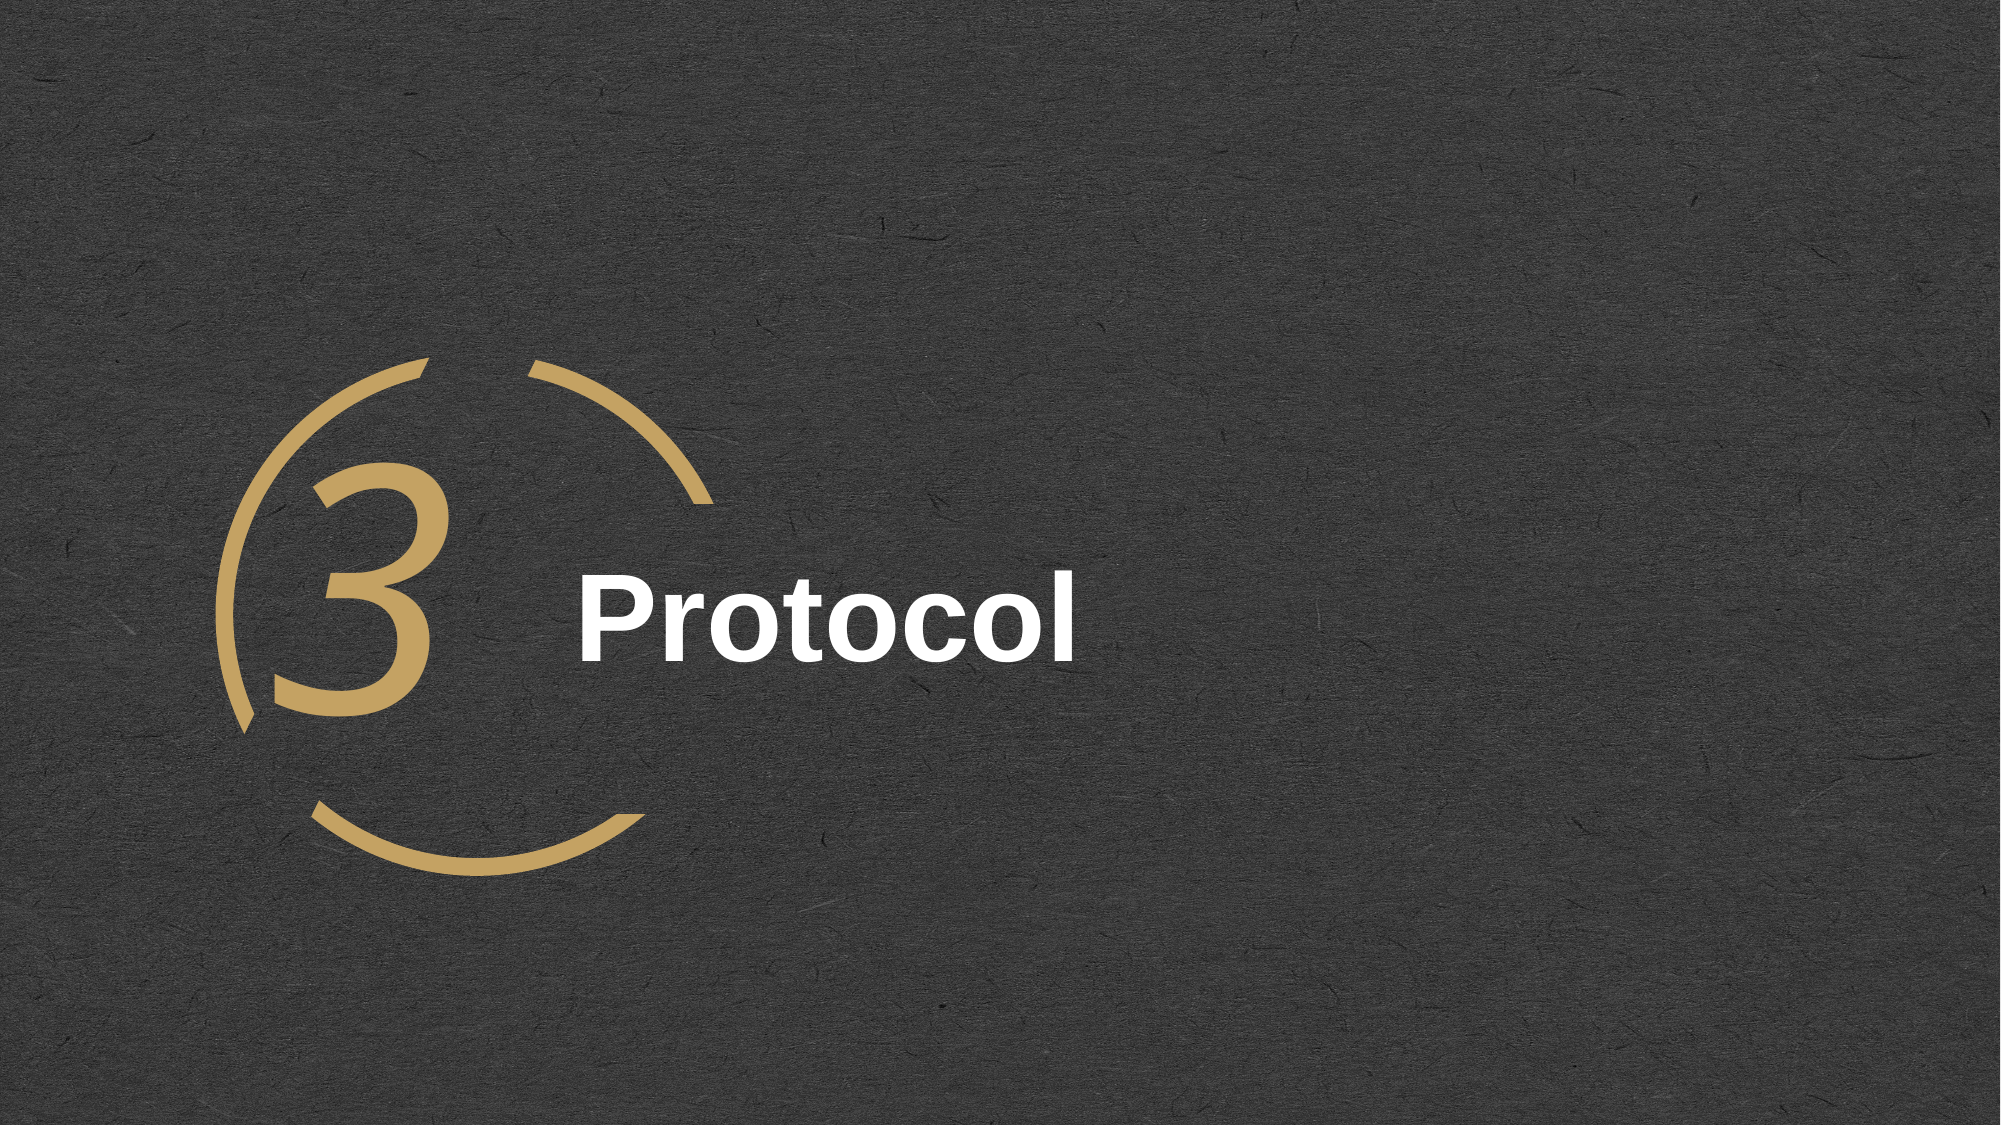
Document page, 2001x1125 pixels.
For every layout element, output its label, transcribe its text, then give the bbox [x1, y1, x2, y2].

list 3 [132, 371, 593, 833]
picture [0, 0, 2001, 1125]
list [559, 700, 1471, 947]
title Protocol [559, 228, 1862, 697]
